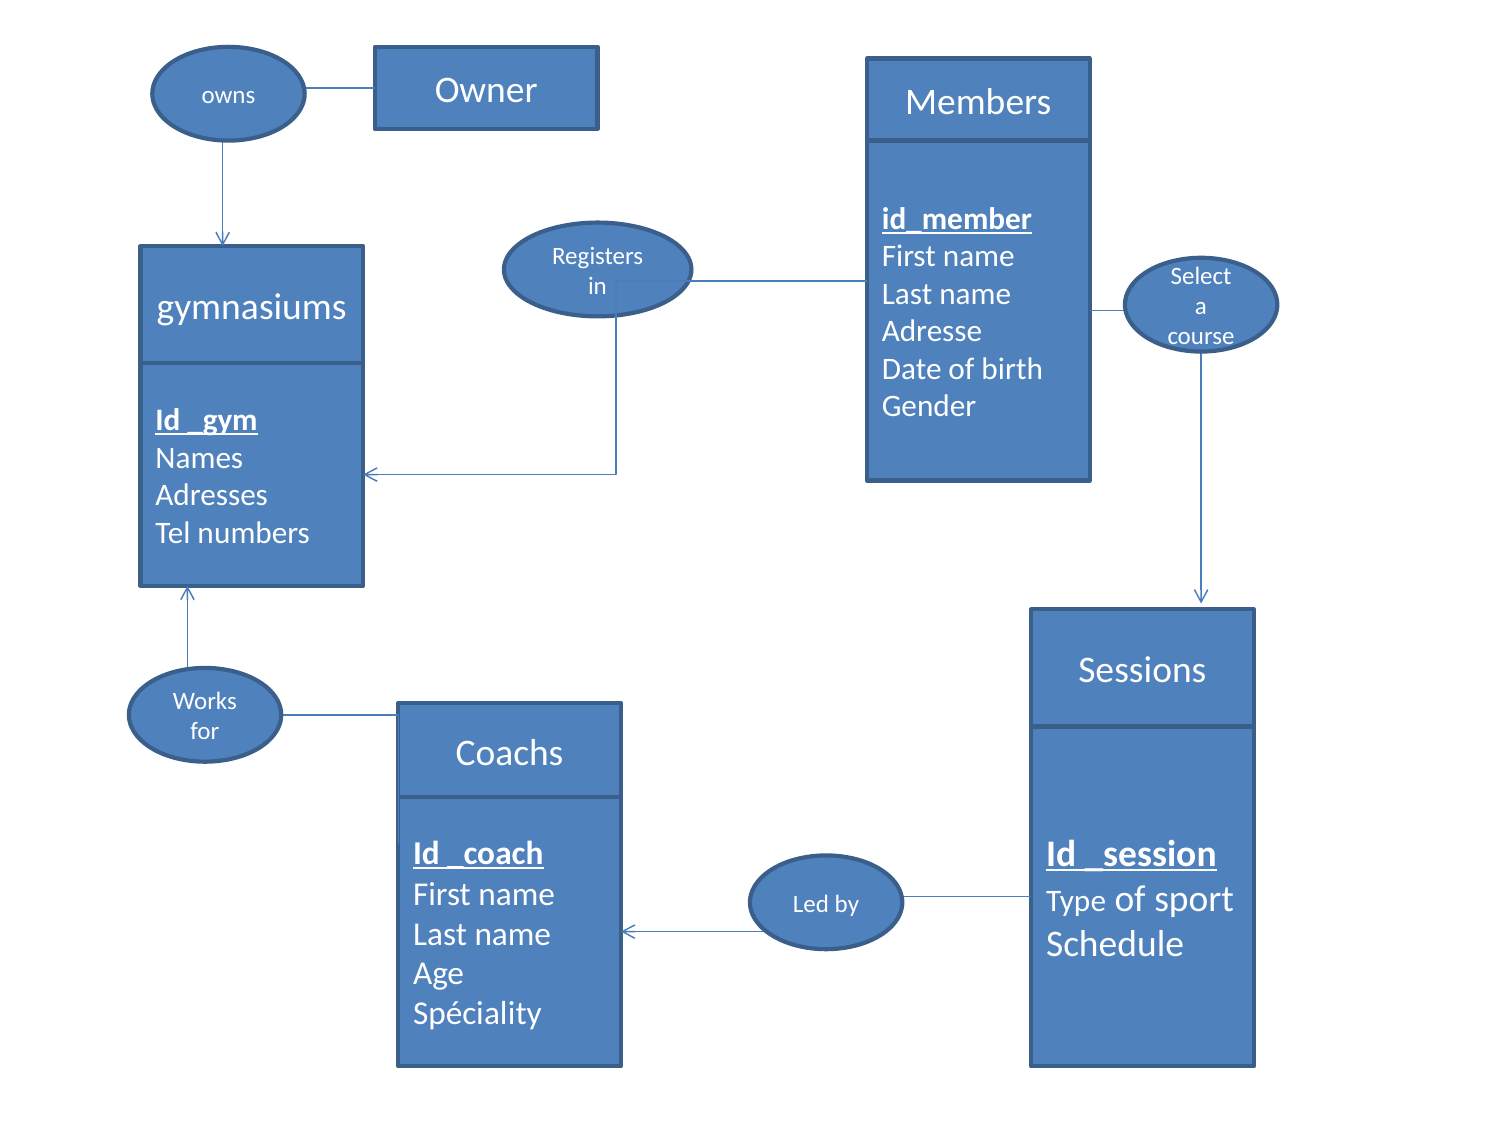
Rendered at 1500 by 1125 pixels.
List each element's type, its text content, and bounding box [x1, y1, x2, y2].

text_box gymnasiums [138, 244, 365, 361]
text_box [163, 609, 423, 821]
text_box Owner [373, 45, 600, 131]
text_box owns [150, 44, 306, 143]
text_box Works for [126, 675, 158, 755]
text_box Select a course [1122, 255, 1280, 354]
text_box Members [865, 56, 1092, 139]
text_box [1089, 310, 1202, 604]
text_box Sessions [1029, 607, 1256, 724]
text_box Led by [778, 941, 875, 952]
text_box Id _coach First name Last name Age Spéciality [396, 795, 623, 1068]
text_box Coachs [426, 701, 623, 795]
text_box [620, 896, 1032, 932]
text_box Id _session Type of sport Schedule [1029, 724, 1256, 1068]
text_box Id _gym Names Adresses Tel numbers [138, 361, 365, 588]
text_box Registers in [501, 220, 694, 279]
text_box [222, 87, 376, 247]
text_box id_member First name Last name Adresse Date of birth Gender [865, 139, 1092, 483]
text_box Led by [749, 853, 904, 894]
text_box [363, 280, 868, 475]
